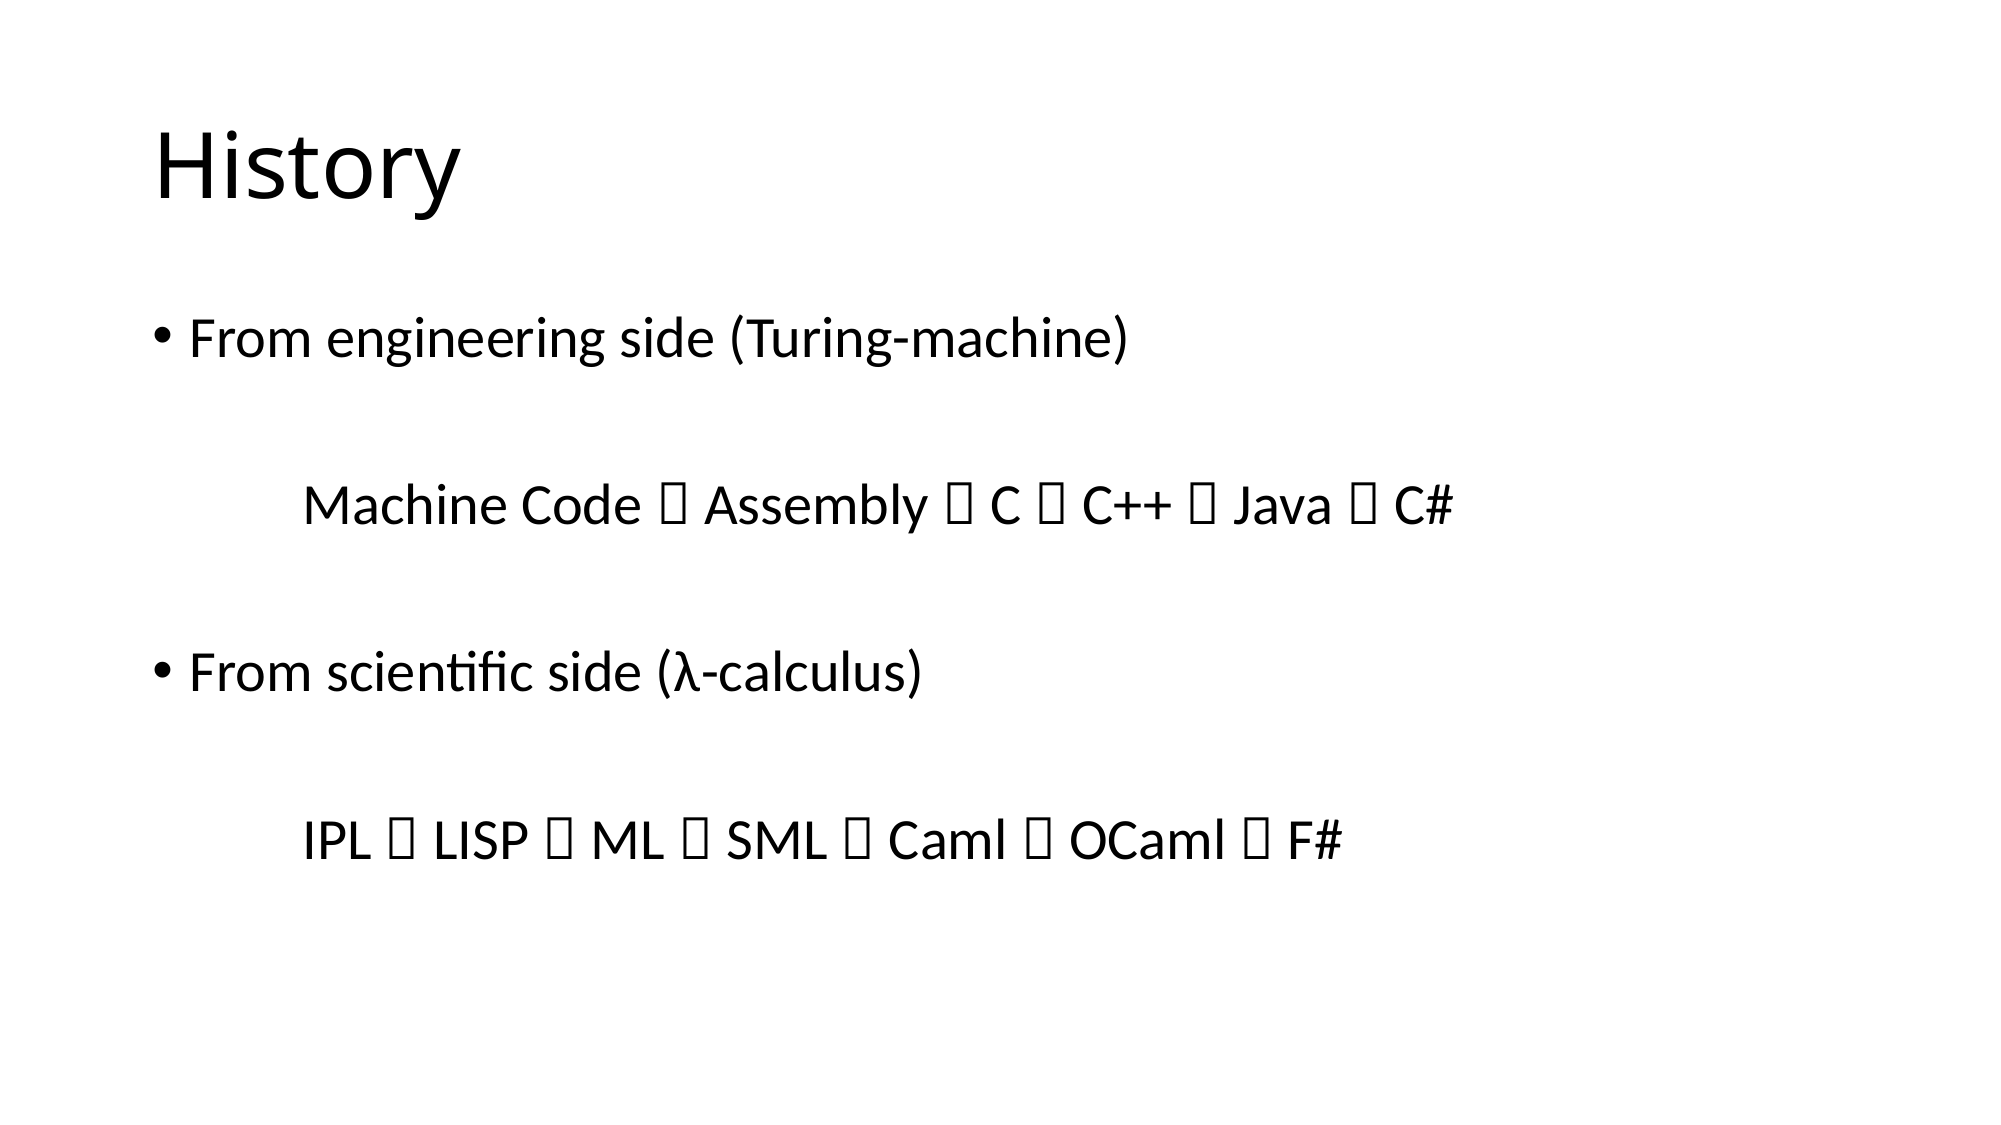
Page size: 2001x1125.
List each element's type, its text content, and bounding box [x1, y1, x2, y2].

title History [137, 59, 1863, 278]
list From engineering side (Turing-machine) Machine Code  Assembly  C  C++  Java  C# From scientific side (λ-calculus) IPL  LISP  ML  SML  Caml  OCaml  F# [137, 299, 1863, 1014]
